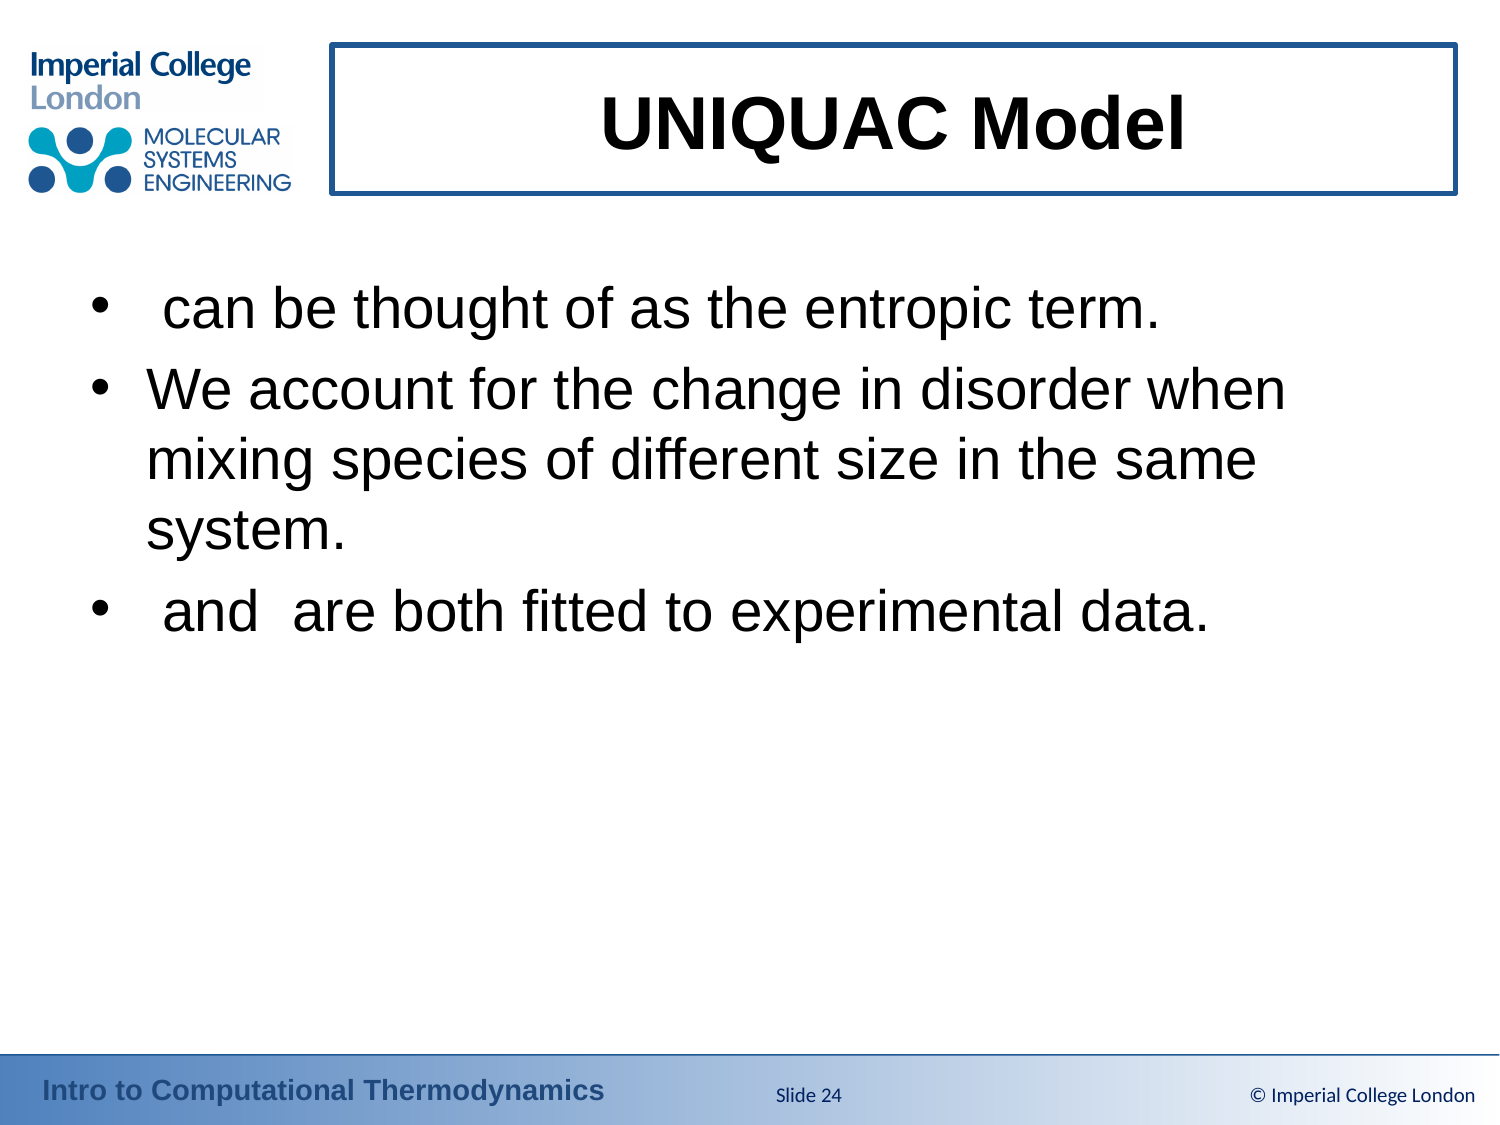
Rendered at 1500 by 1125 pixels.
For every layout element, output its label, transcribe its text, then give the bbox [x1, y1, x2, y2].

picture [27, 45, 265, 113]
picture [27, 125, 293, 194]
footer © Imperial College London [1234, 1073, 1495, 1115]
slide_number Slide 24 [667, 1073, 952, 1115]
title UNIQUAC Model [329, 42, 1458, 196]
